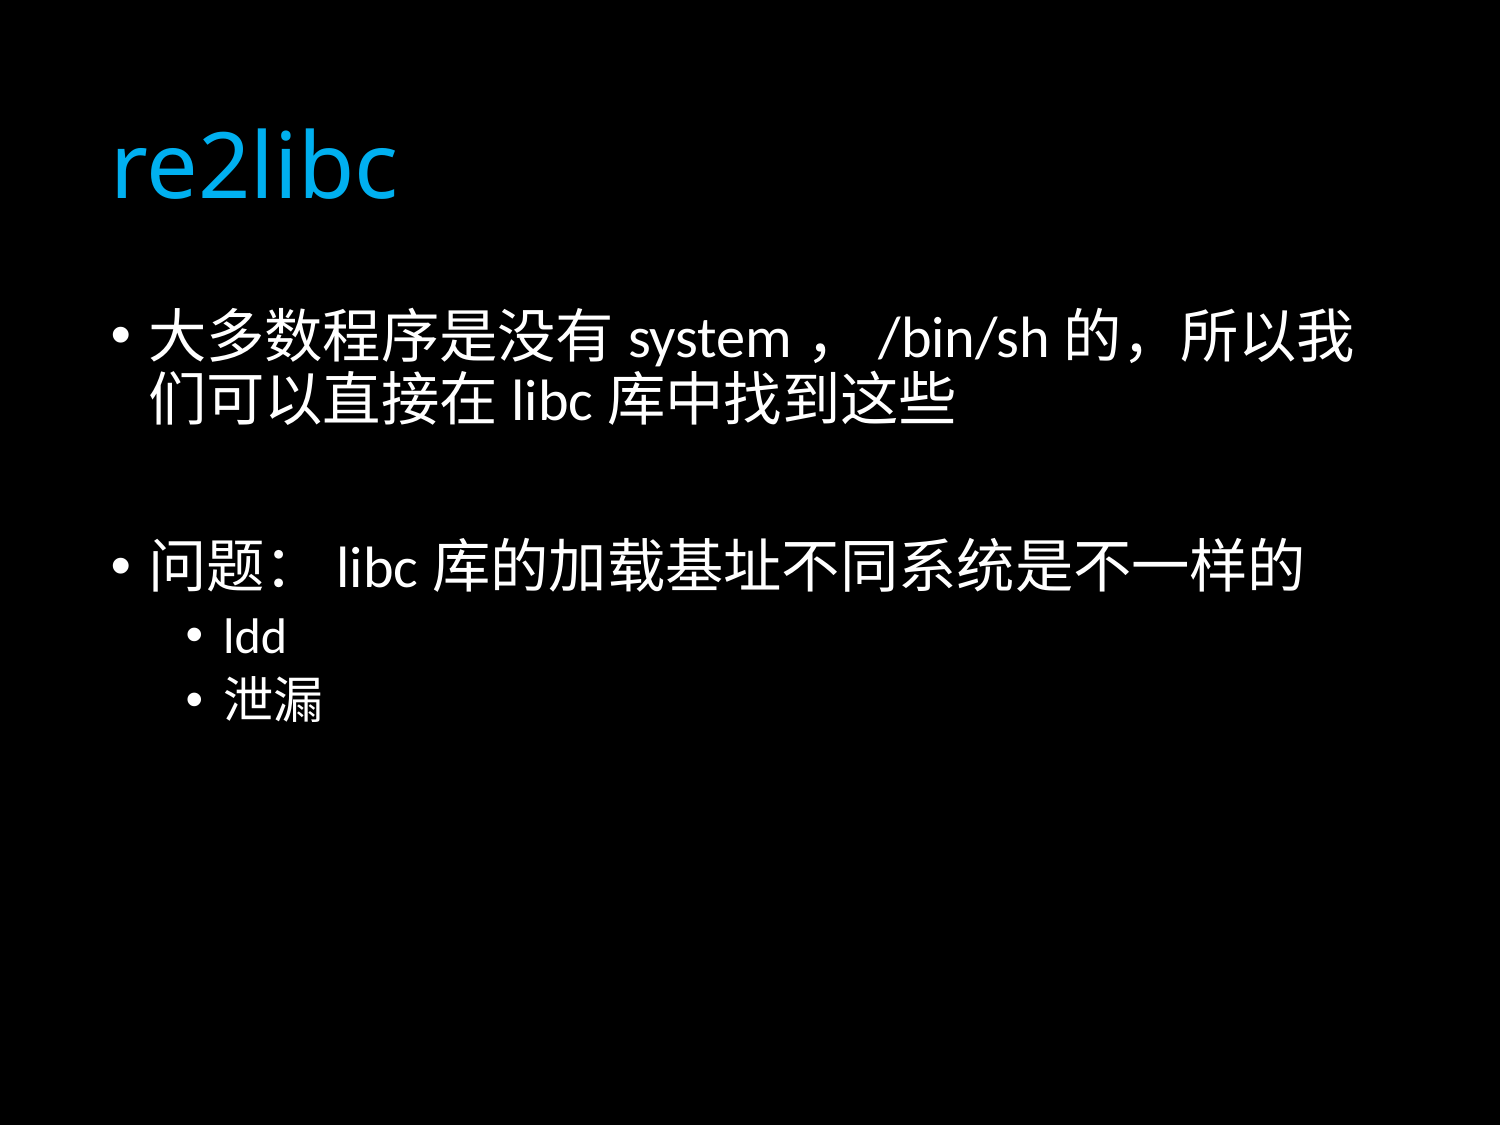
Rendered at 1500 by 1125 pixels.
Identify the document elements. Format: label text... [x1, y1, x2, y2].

list 大多数程序是没有system，/bin/sh的，所以我们可以直接在libc库中找到这些 问题：libc库的加载基址不同系统是不一样的 ldd 泄漏 [102, 298, 1378, 1014]
title re2libc [102, 59, 1398, 278]
